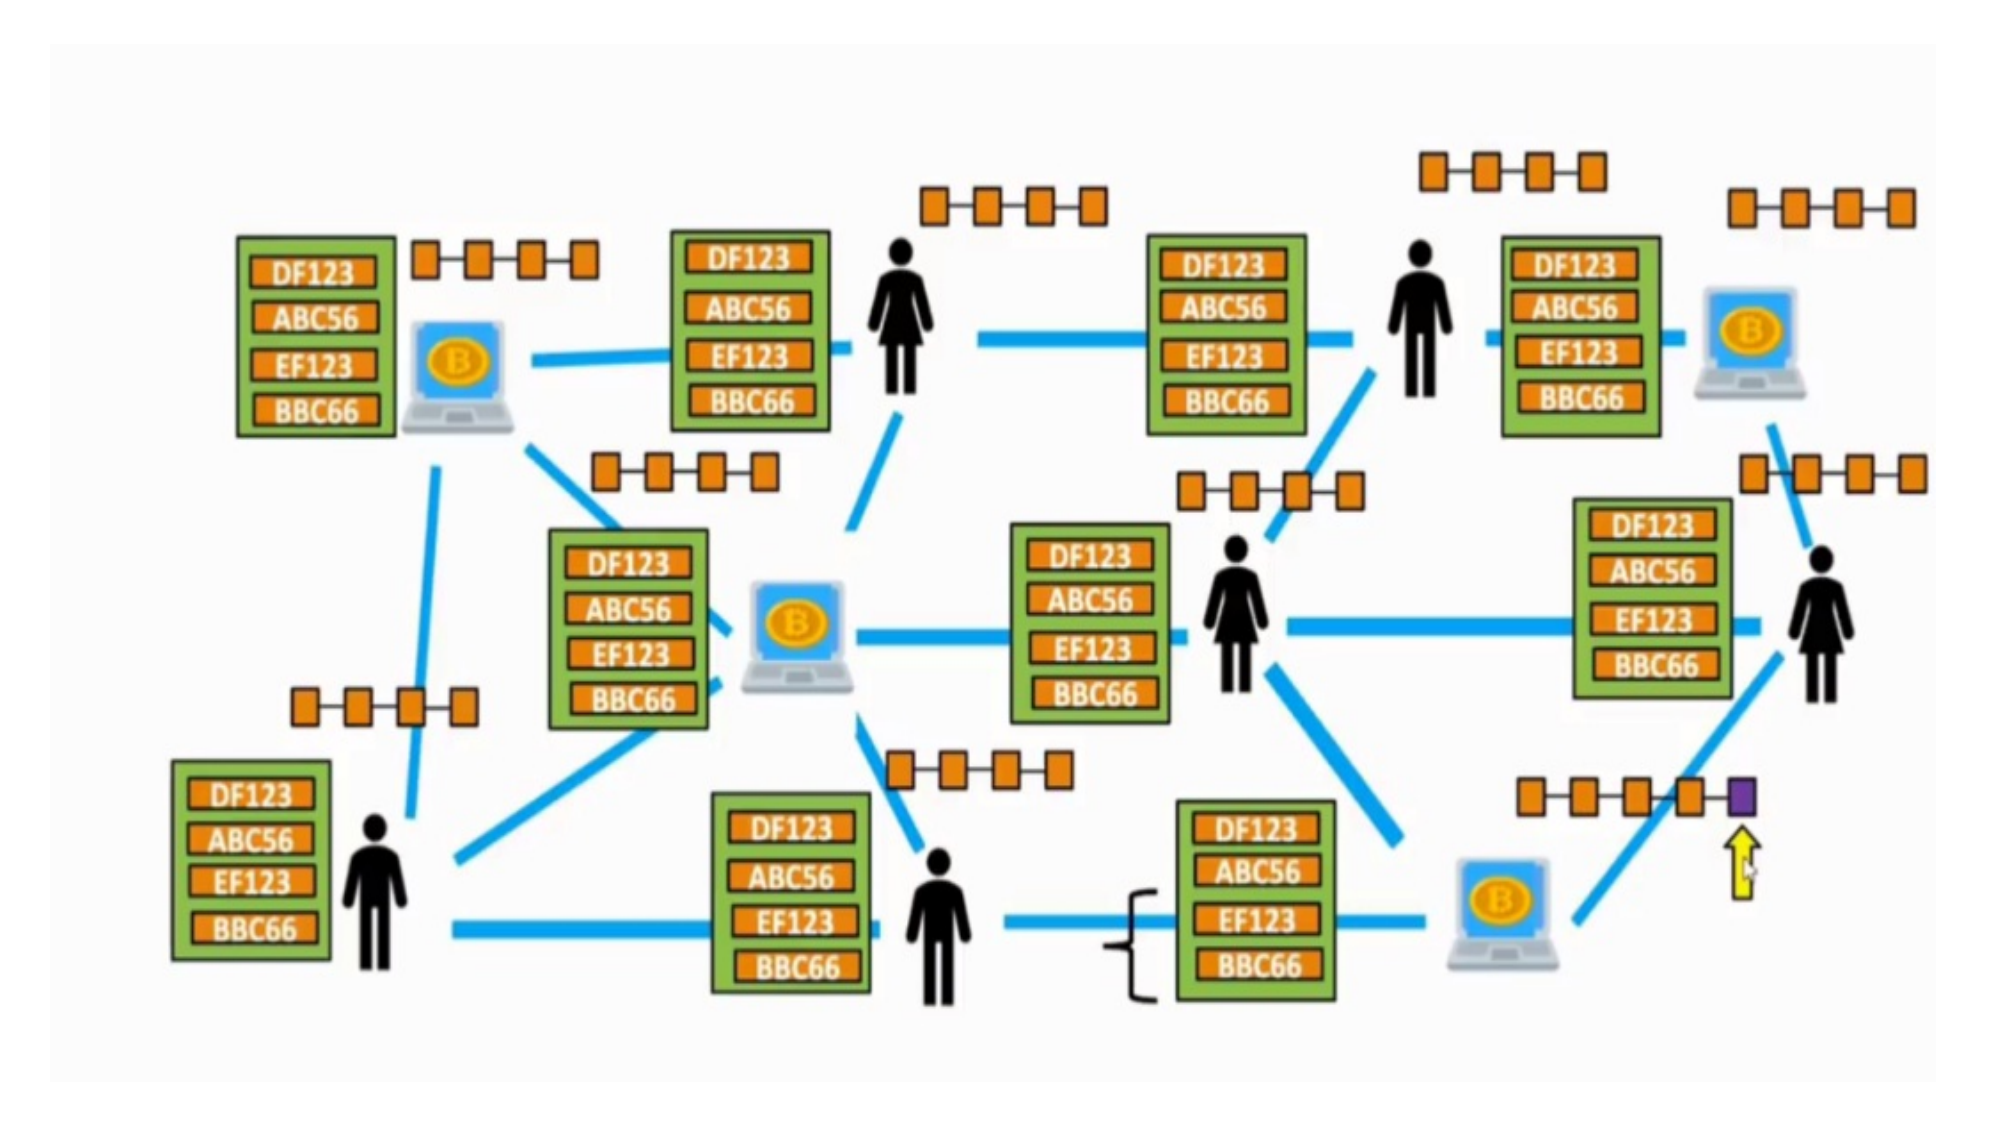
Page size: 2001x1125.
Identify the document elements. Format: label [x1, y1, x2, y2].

picture [50, 44, 1936, 1082]
